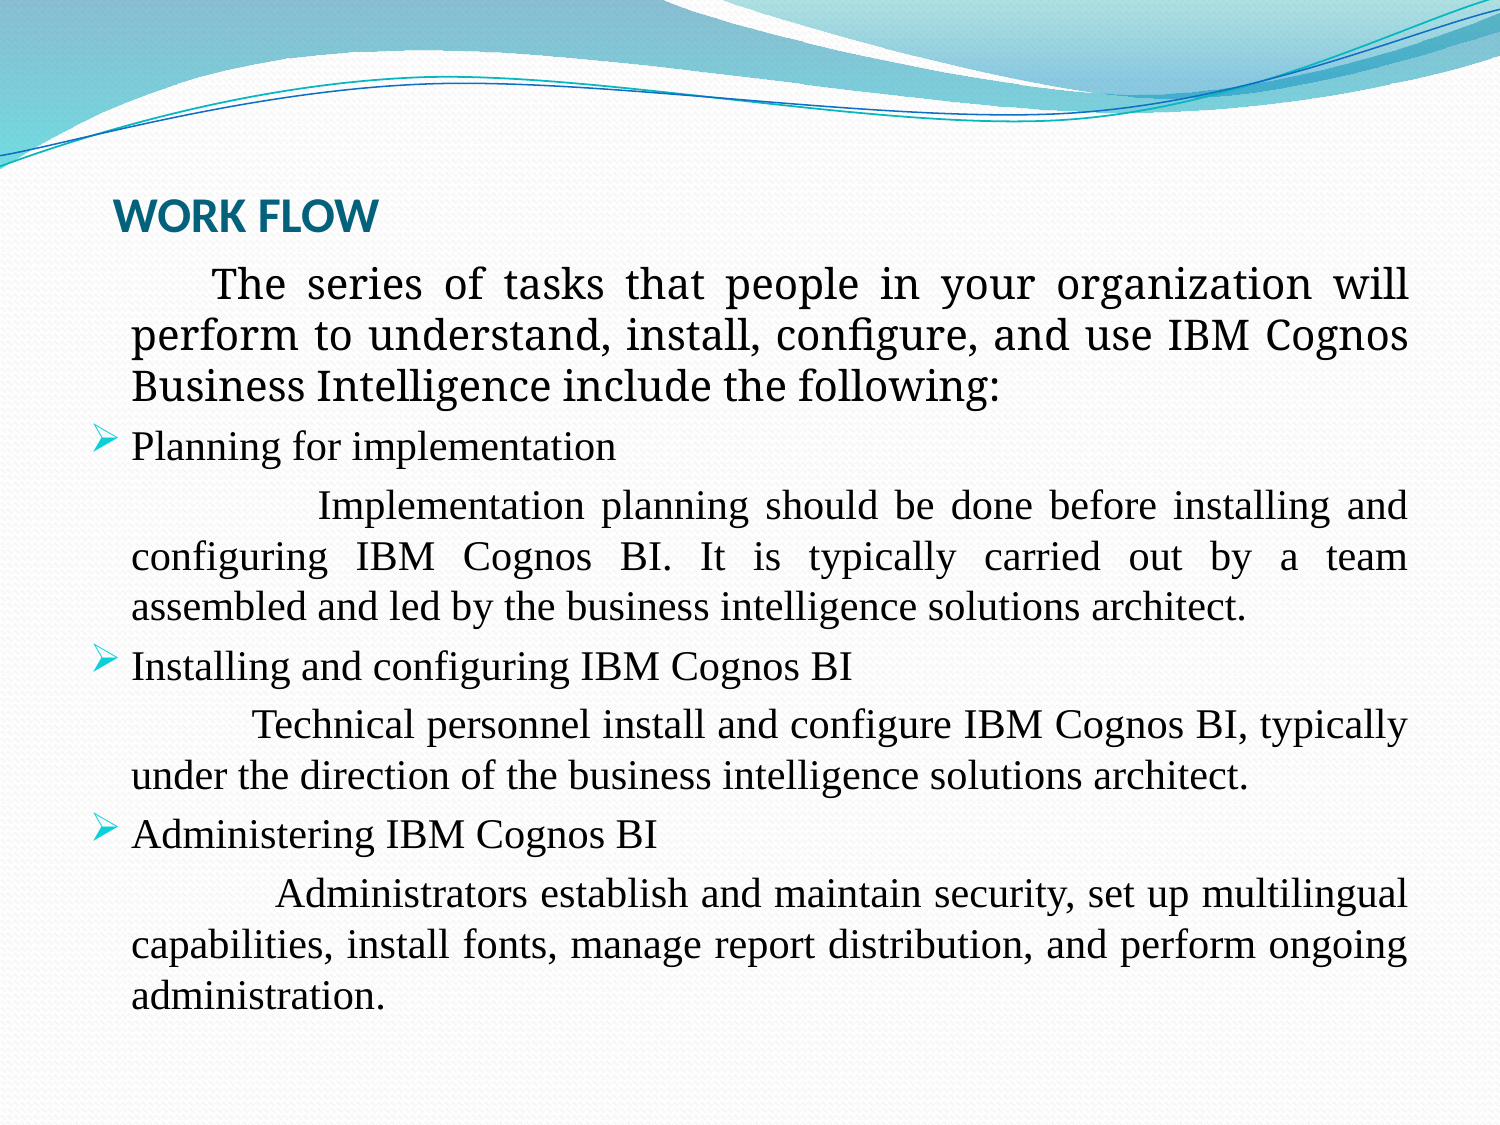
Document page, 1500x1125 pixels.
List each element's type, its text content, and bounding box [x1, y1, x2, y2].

list The series of tasks that people in your organization will perform to understand, install, configure, and use IBM Cognos Business Intelligence include the following: Planning for implementation Implementation planning should be done before installing and configuring IBM Cognos BI. It is typically carried out by a team assembled and led by the business intelligence solutions architect. Installing and configuring IBM Cognos BI Technical personnel install and configure IBM Cognos BI, typically under the direction of the business intelligence solutions architect. Administering IBM Cognos BI Administrators establish and maintain security, set up multilingual capabilities, install fonts, manage report distribution, and perform ongoing administration. [75, 249, 1425, 1038]
title WORK FLOW [112, 174, 1425, 249]
